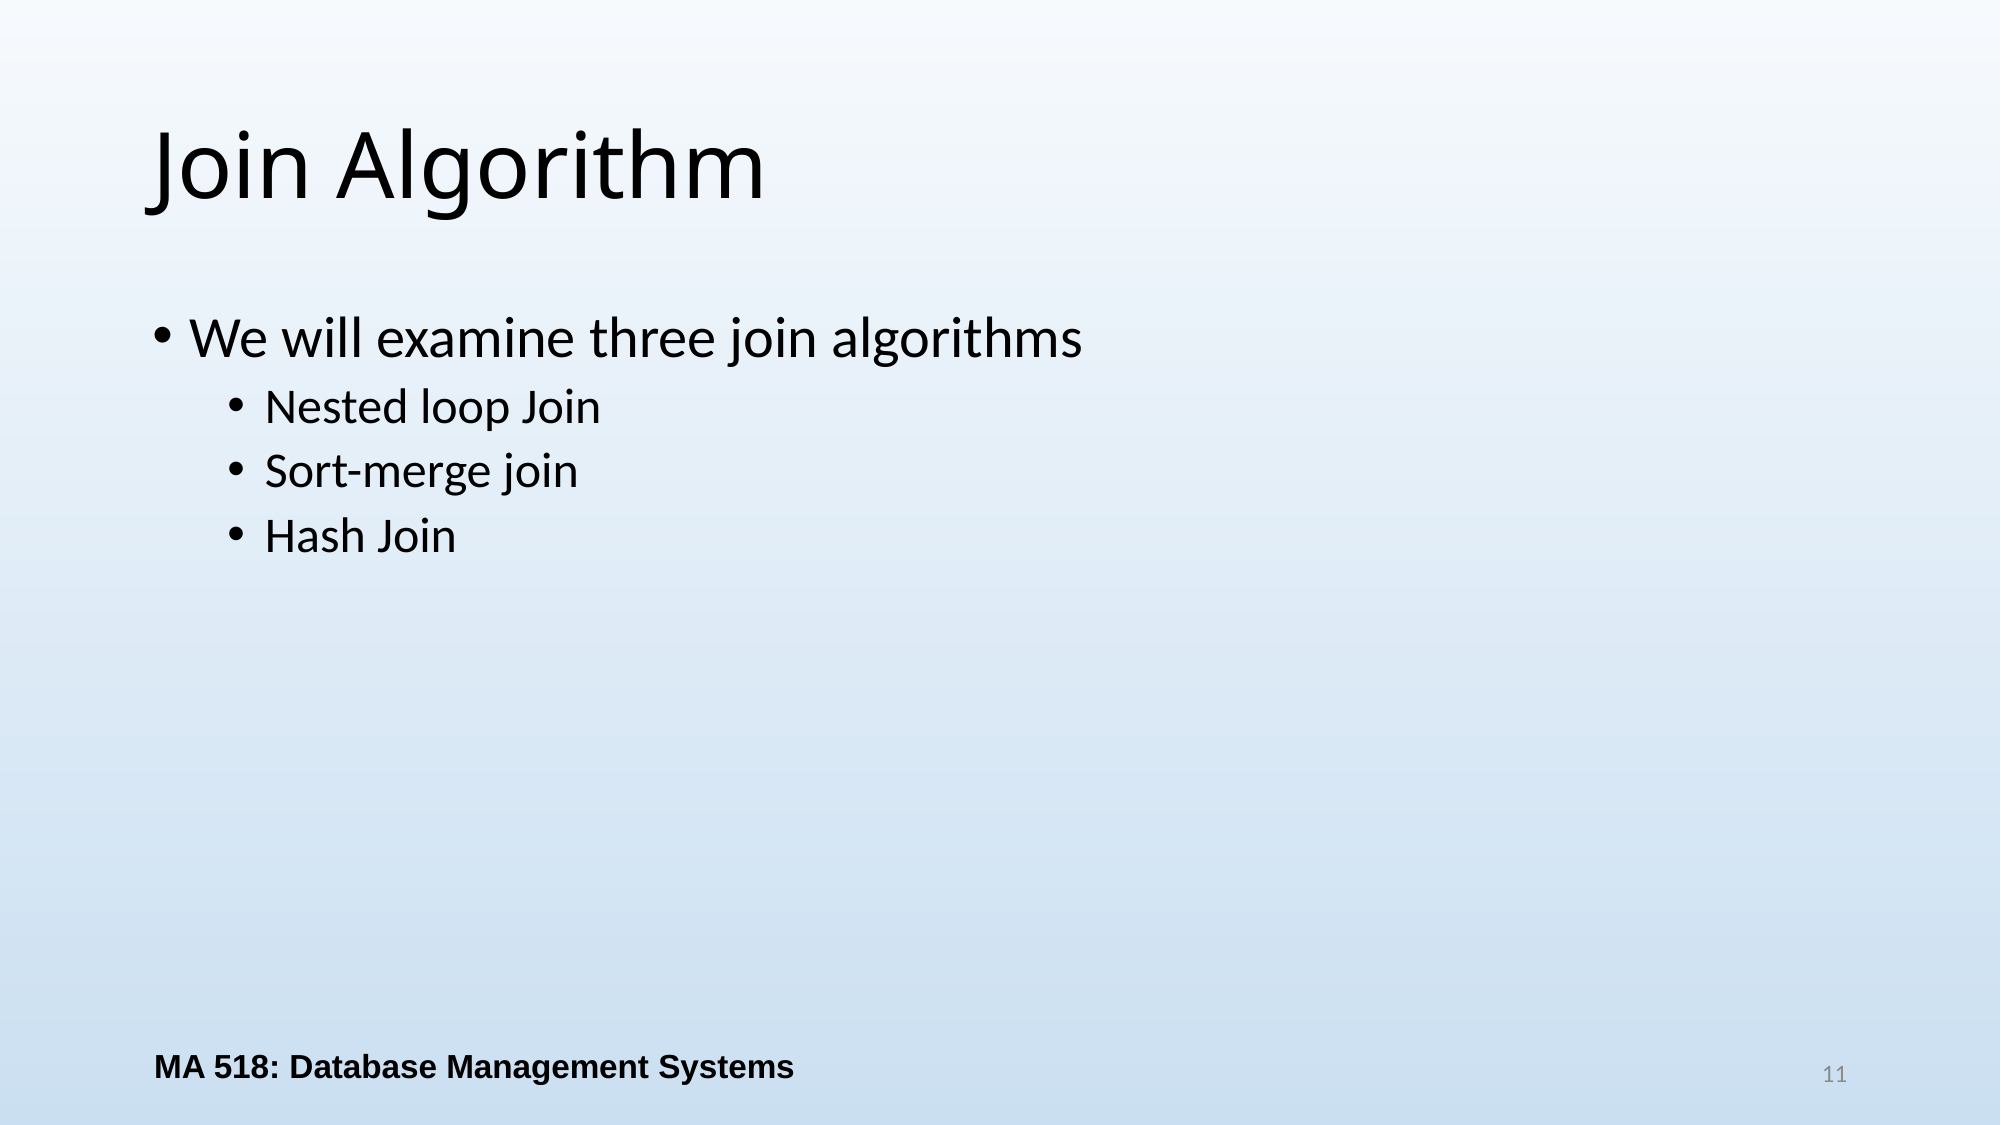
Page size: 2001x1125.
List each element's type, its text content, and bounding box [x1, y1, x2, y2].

title Join Algorithm [137, 59, 1863, 278]
slide_number 11 [1412, 1042, 1863, 1103]
list We will examine three join algorithms Nested loop Join Sort-merge join Hash Join [137, 299, 1863, 1014]
footer MA 518: Database Management Systems [137, 1035, 813, 1096]
